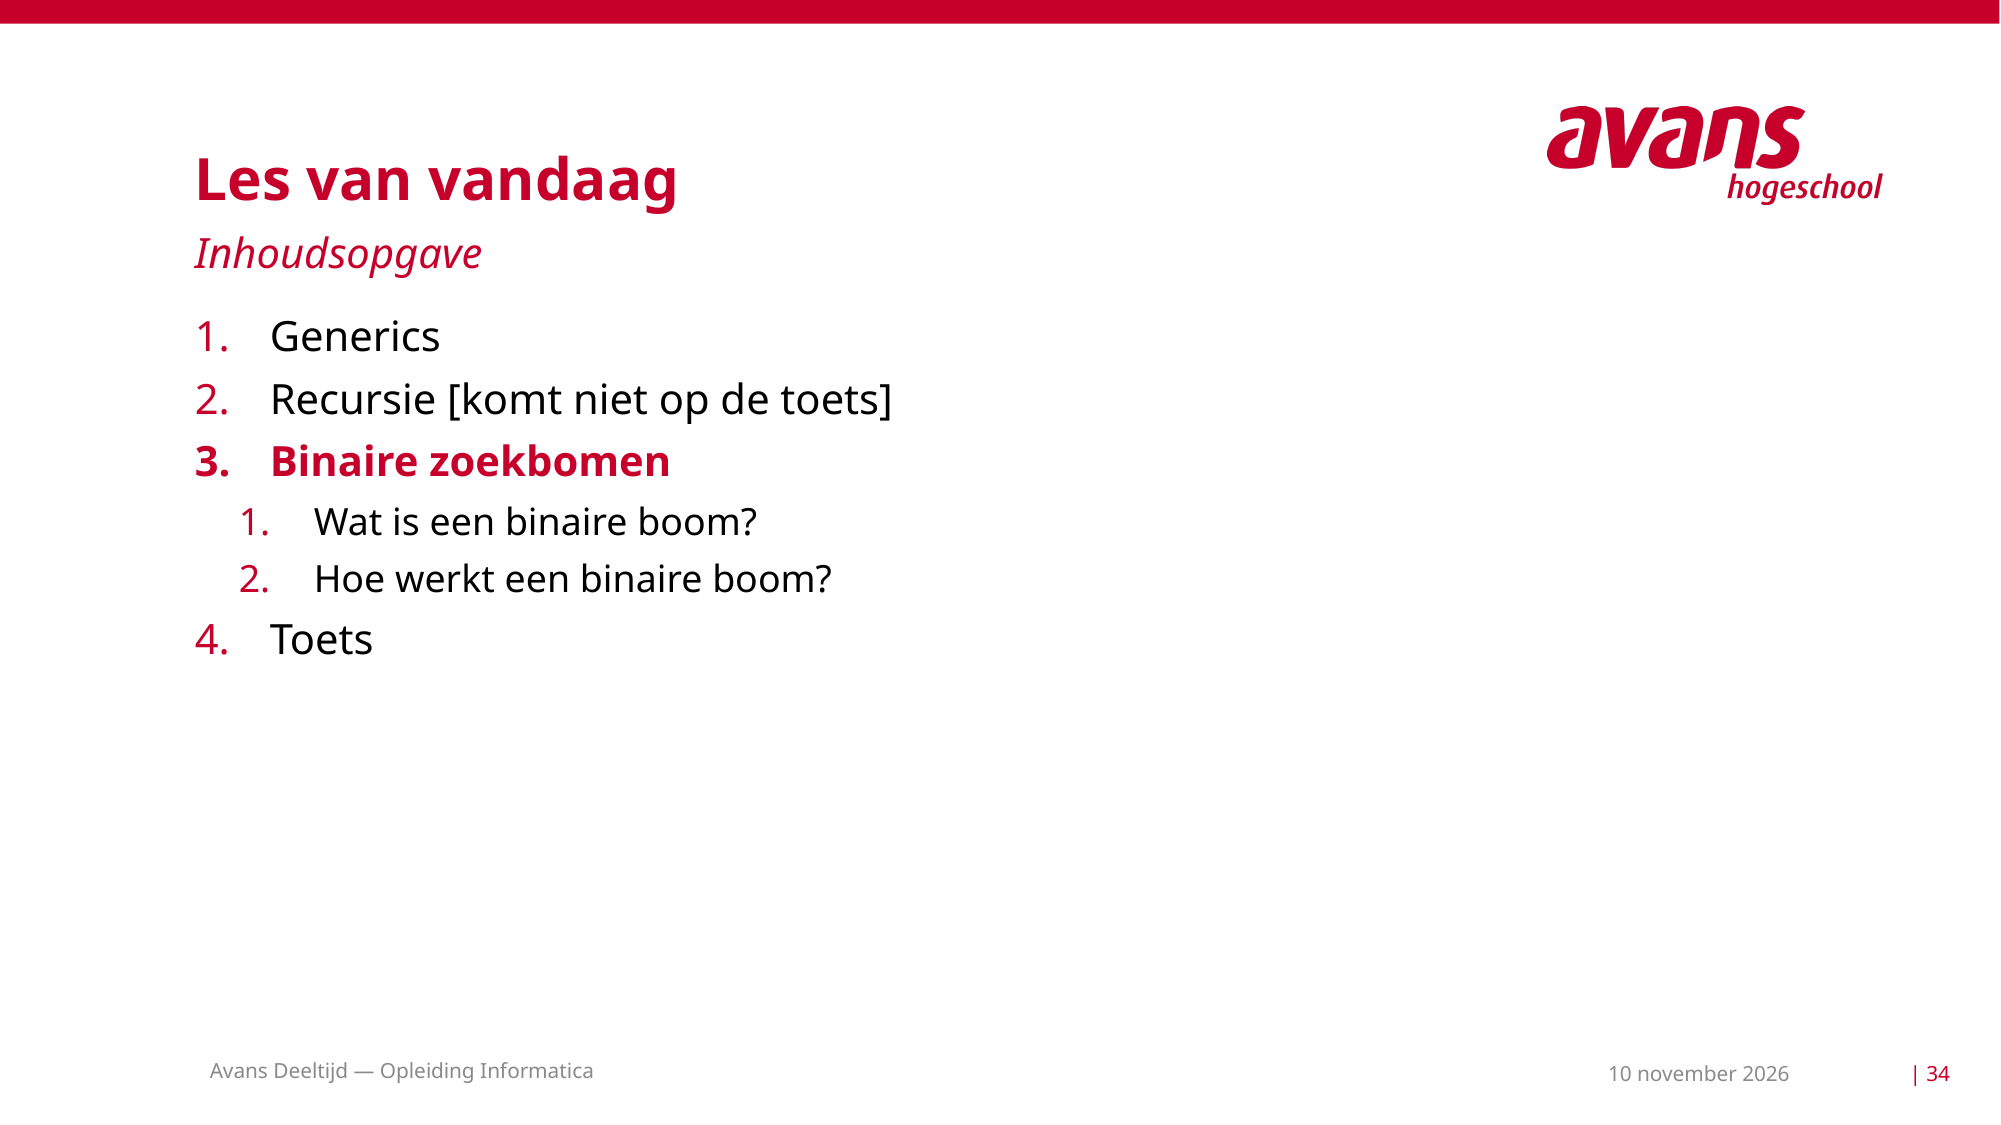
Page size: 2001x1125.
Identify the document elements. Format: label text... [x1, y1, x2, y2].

slide_number 25 mei 2021 [1339, 1056, 1790, 1092]
list Inhoudsopgave [194, 226, 1465, 285]
list Generics Recursie [komt niet op de toets] Binaire zoekbomen Wat is een binaire boom? Hoe werkt een binaire boom? Toets [194, 309, 1790, 975]
slide_number | 34 [1816, 1056, 1951, 1092]
footer Avans Deeltijd — Opleiding Informatica [194, 1054, 1199, 1090]
title Les van vandaag [194, 150, 1465, 209]
picture [1547, 106, 1883, 205]
